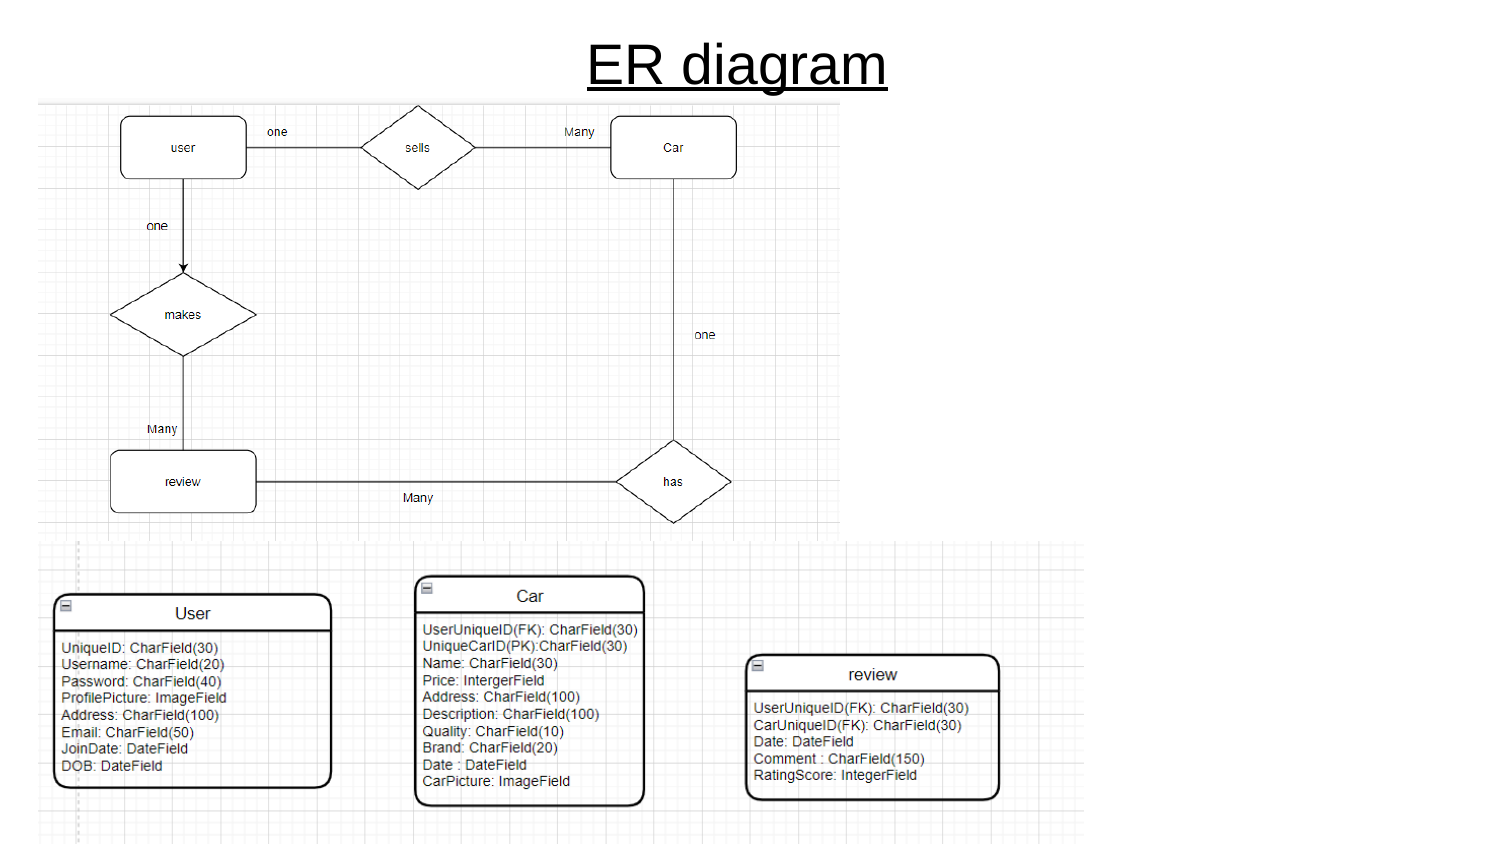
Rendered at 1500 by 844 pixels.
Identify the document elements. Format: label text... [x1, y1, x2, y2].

picture [38, 98, 1084, 844]
title ER diagram [38, 17, 1437, 112]
